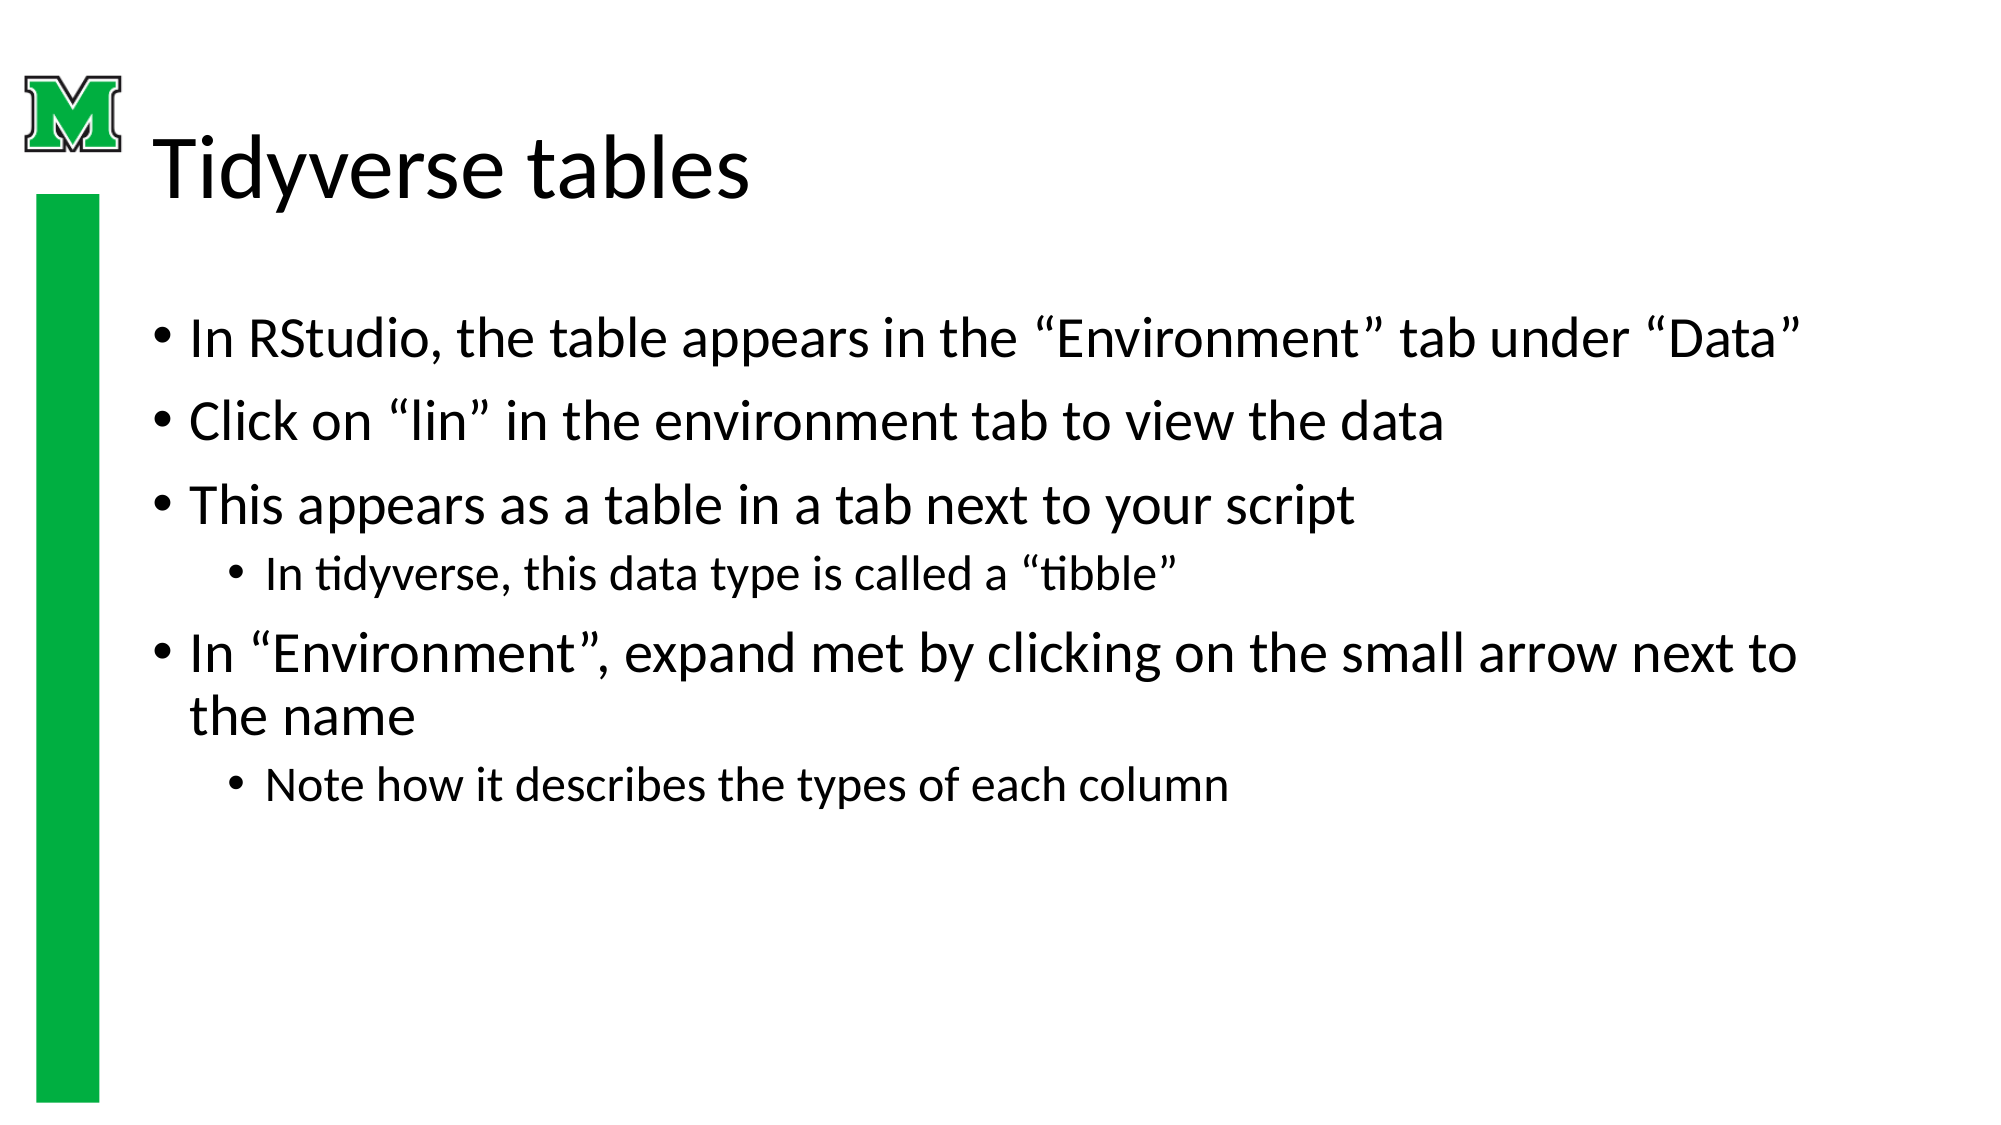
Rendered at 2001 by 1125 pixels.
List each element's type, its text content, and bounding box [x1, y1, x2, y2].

title Tidyverse tables [137, 59, 1863, 278]
picture [20, 59, 124, 169]
list In RStudio, the table appears in the “Environment” tab under “Data” Click on “lin” in the environment tab to view the data This appears as a table in a tab next to your script In tidyverse, this data type is called a “tibble” In “Environment”, expand met by clicking on the small arrow next to the name Note how it describes the types of each column [137, 299, 1863, 1014]
